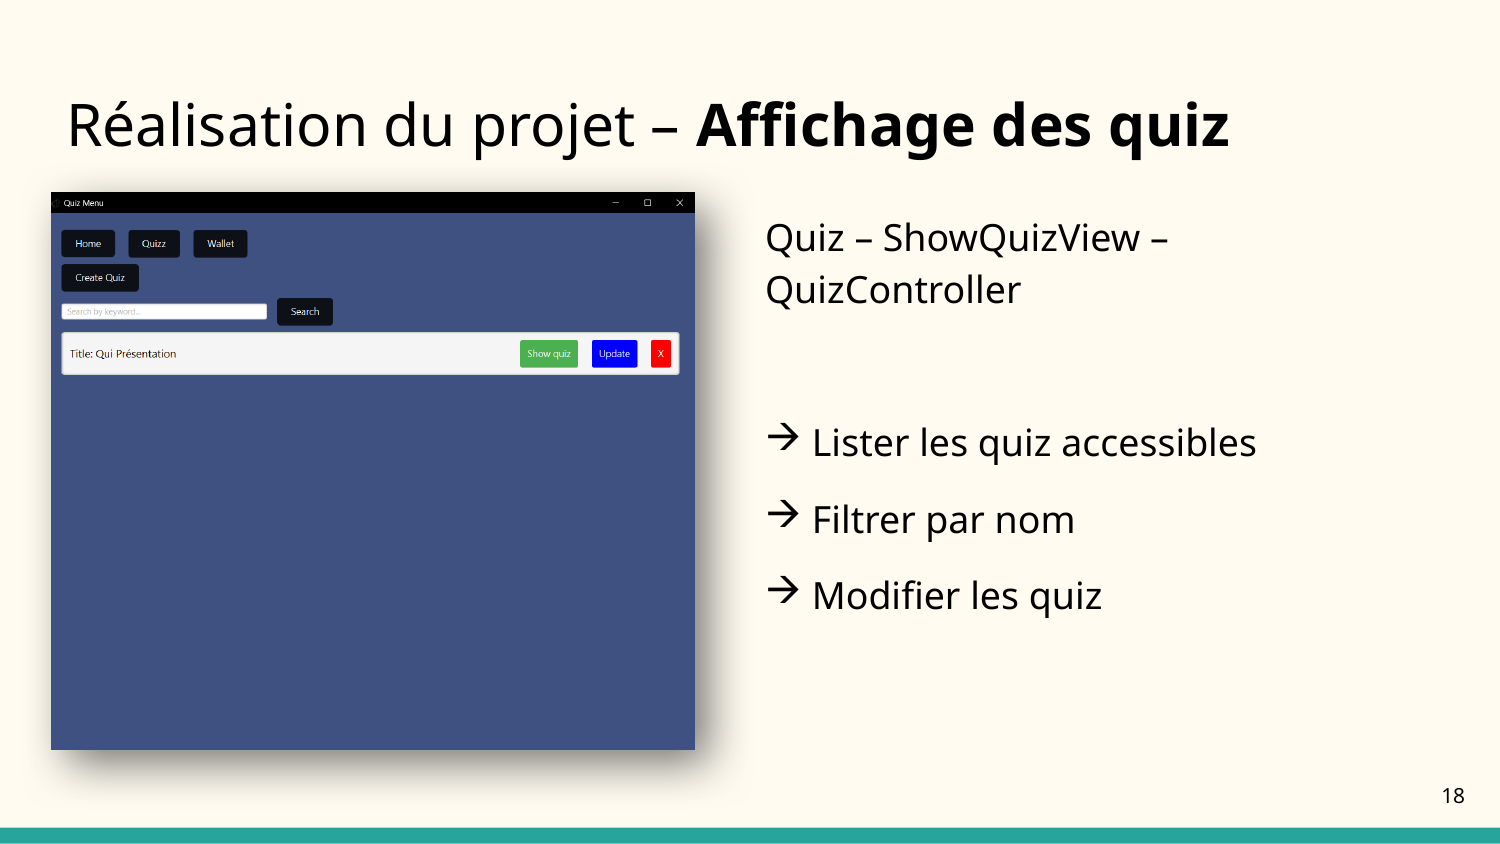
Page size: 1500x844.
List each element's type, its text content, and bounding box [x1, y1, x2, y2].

title Réalisation du projet – Affichage des quiz [51, 72, 1449, 174]
list Quiz – ShowQuizView – QuizController Lister les quiz accessibles Filtrer par nom Modifier les quiz [750, 192, 1449, 750]
picture [50, 191, 695, 750]
slide_number 18 [1389, 764, 1480, 830]
